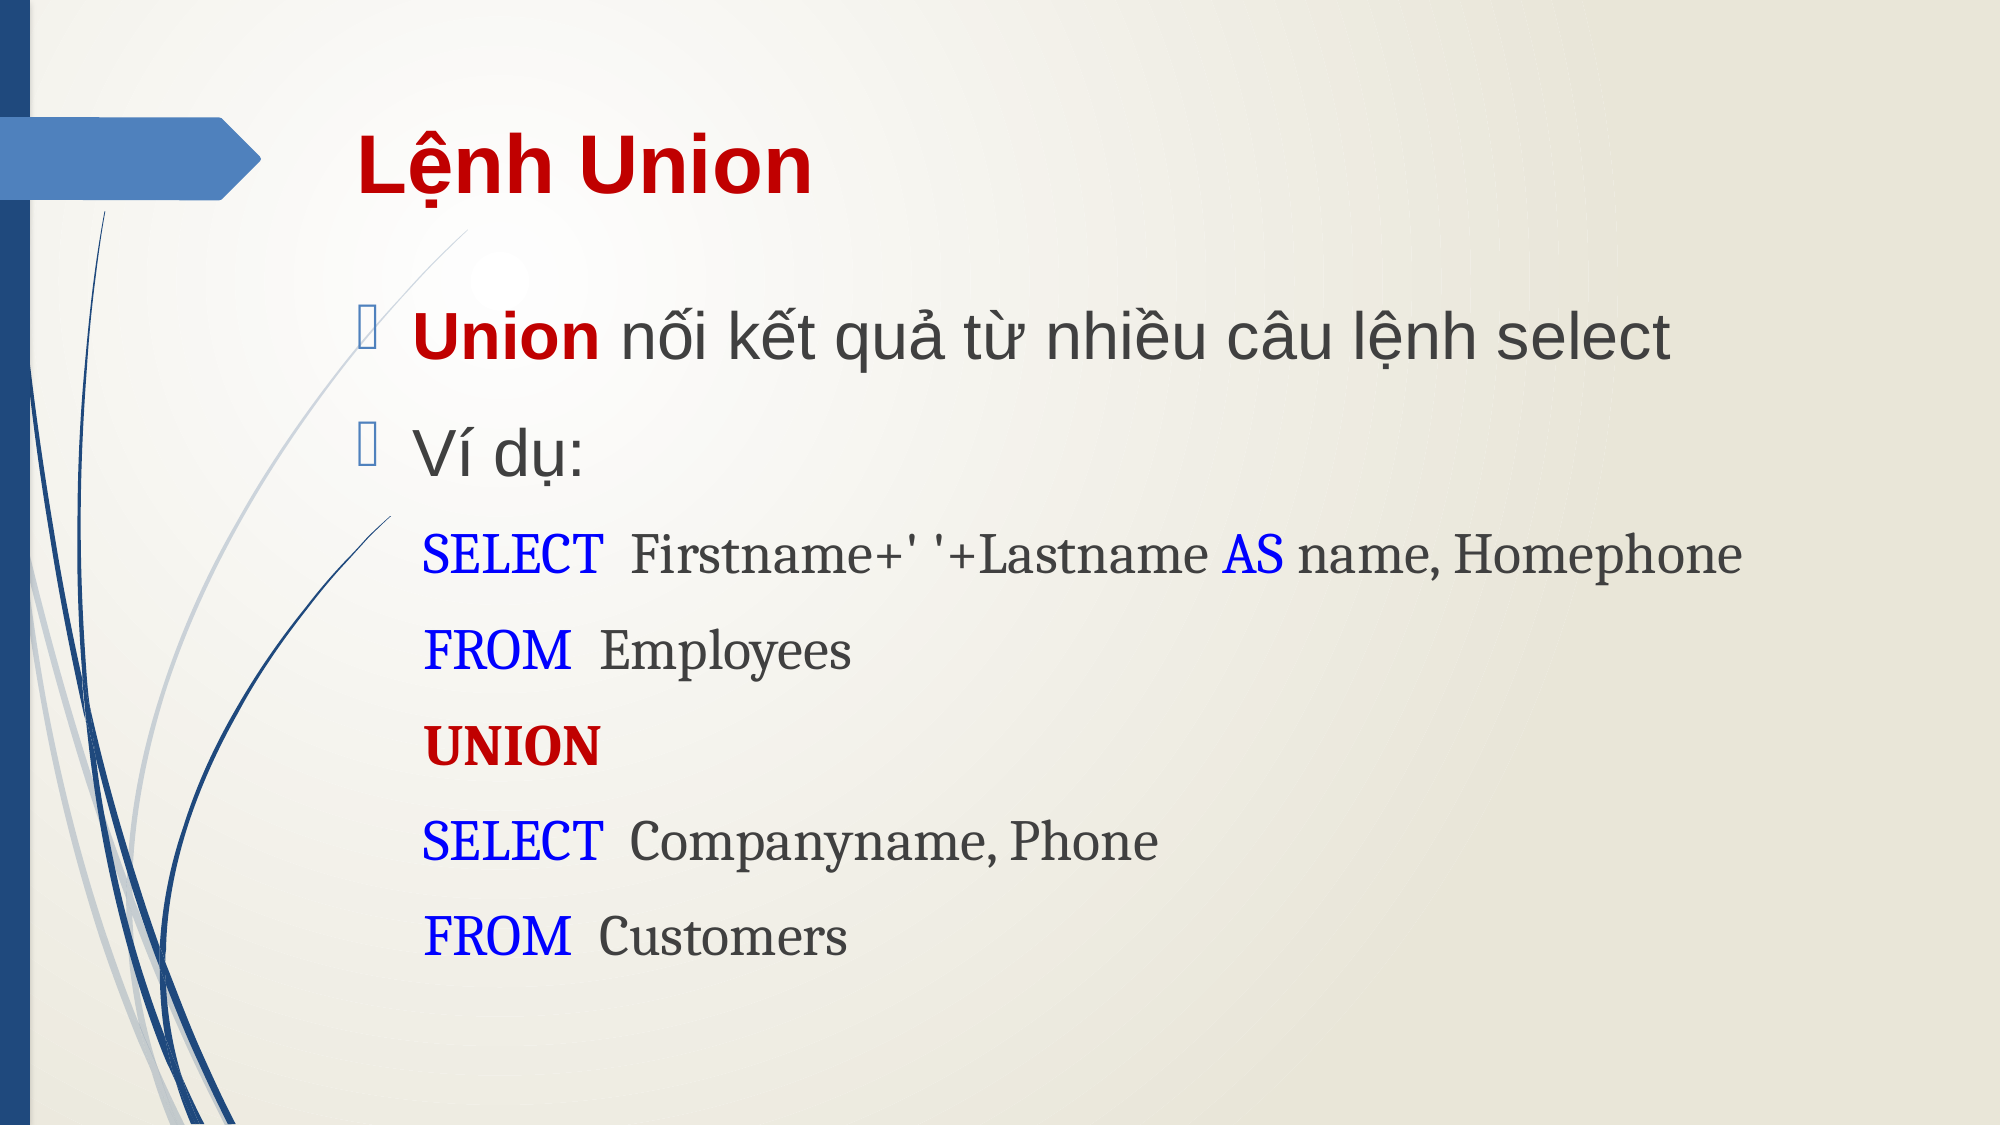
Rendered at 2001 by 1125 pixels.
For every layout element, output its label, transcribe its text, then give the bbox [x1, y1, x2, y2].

title Lệnh Union [341, 102, 1888, 248]
list Union nối kết quả từ nhiều câu lệnh select Ví dụ: SELECT Firstname+' '+Lastname AS name, Homephone FROM Employees UNION SELECT Companyname, Phone FROM Customers [341, 269, 1888, 1011]
